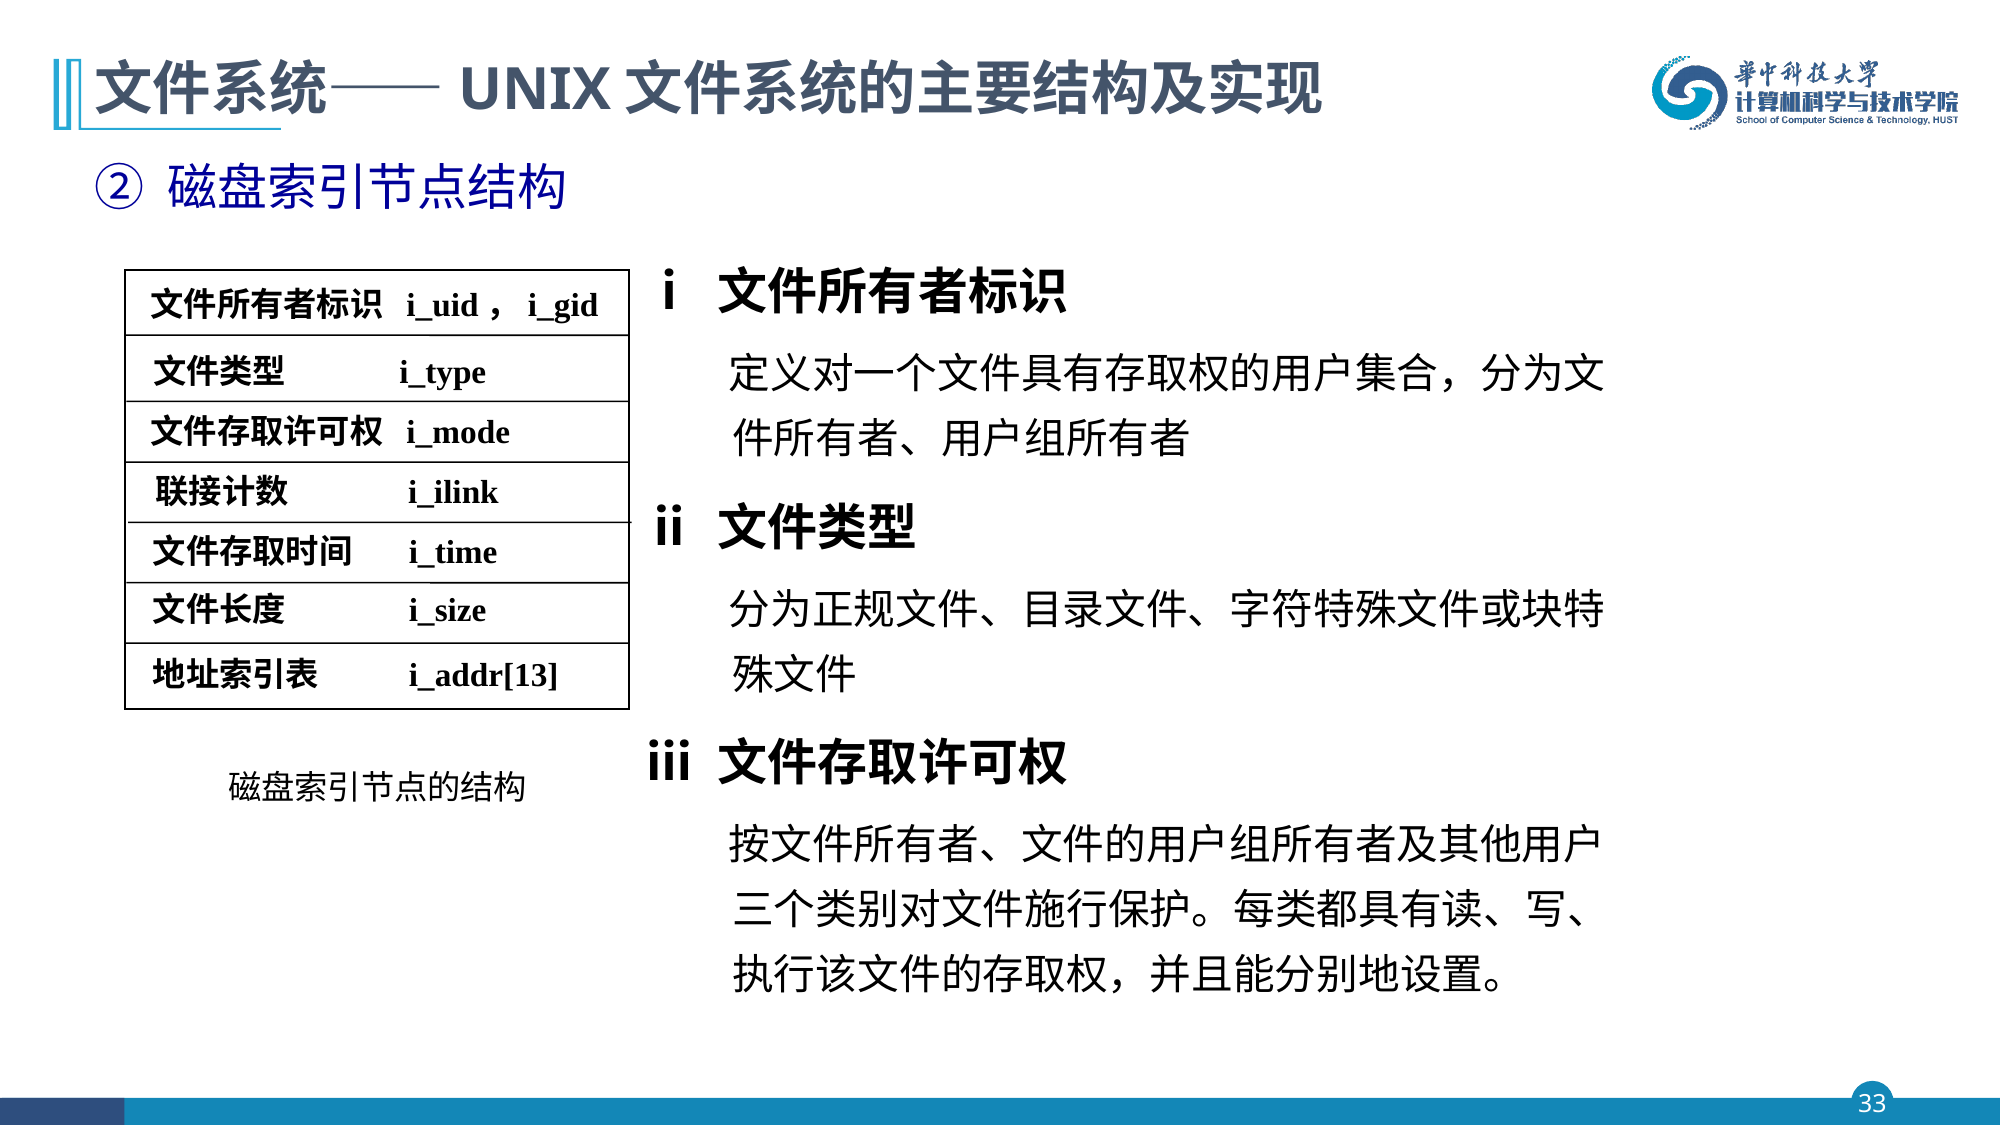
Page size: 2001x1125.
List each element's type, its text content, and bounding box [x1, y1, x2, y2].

text_box ② 磁盘索引节点结构 [79, 136, 628, 223]
picture [1653, 56, 1958, 130]
text_box 磁盘索引节点的结构 [213, 758, 554, 814]
title 文件系统——UNIX文件系统的主要结构及实现 [80, 51, 1653, 137]
picture [1653, 56, 1678, 79]
text_box ⅰ 文件所有者标识 定义对一个文件具有存取权的用户集合，分为文件所有者、用户组所有者 ⅱ 文件类型 分为正规文件、目录文件、字符特殊文件或块特殊文件 ⅲ 文件存取许可权 按文件所有者、文件的用户组所有者及其他用户三个类别对文件施行保护。每类都具有读、写、执行该文件的存取权，并且能分别地设置。 [630, 234, 1653, 1006]
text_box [124, 270, 634, 710]
